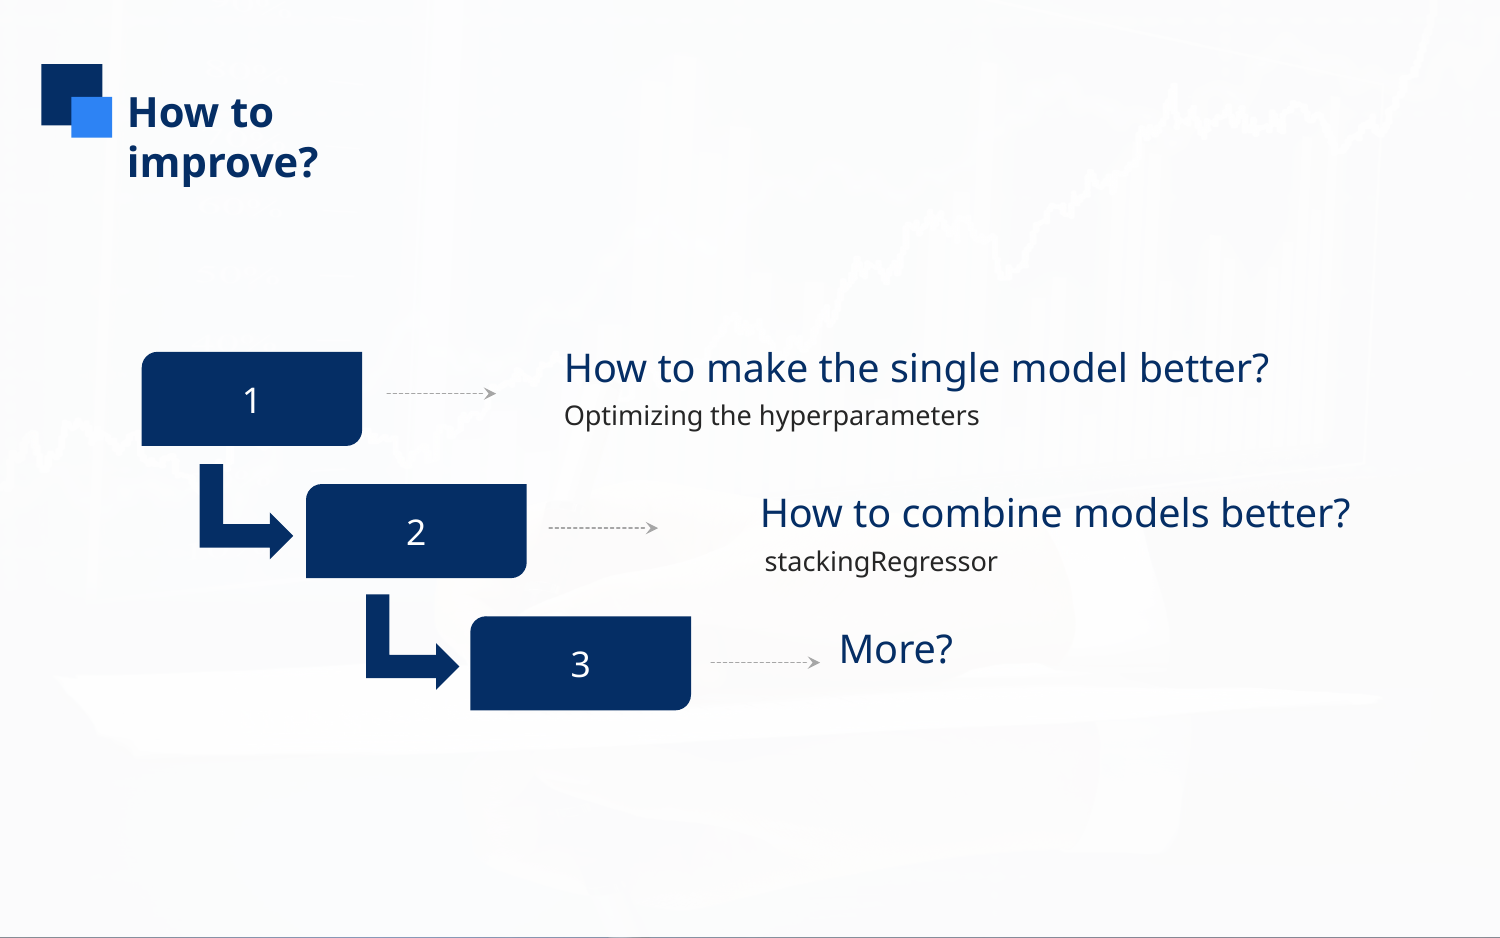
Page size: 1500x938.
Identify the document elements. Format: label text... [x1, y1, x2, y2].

text_box [69, 95, 114, 140]
text_box 1 [139, 349, 365, 449]
text_box [364, 592, 462, 692]
text_box How to combine models better? [744, 482, 1373, 540]
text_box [548, 338, 1326, 441]
text_box [197, 461, 296, 562]
text_box 3 [468, 614, 694, 713]
text_box stackingRegressor [749, 535, 1215, 587]
text_box 2 [303, 481, 529, 581]
text_box More? [823, 619, 1024, 677]
text_box How to improve? [112, 78, 491, 194]
text_box [39, 62, 104, 127]
